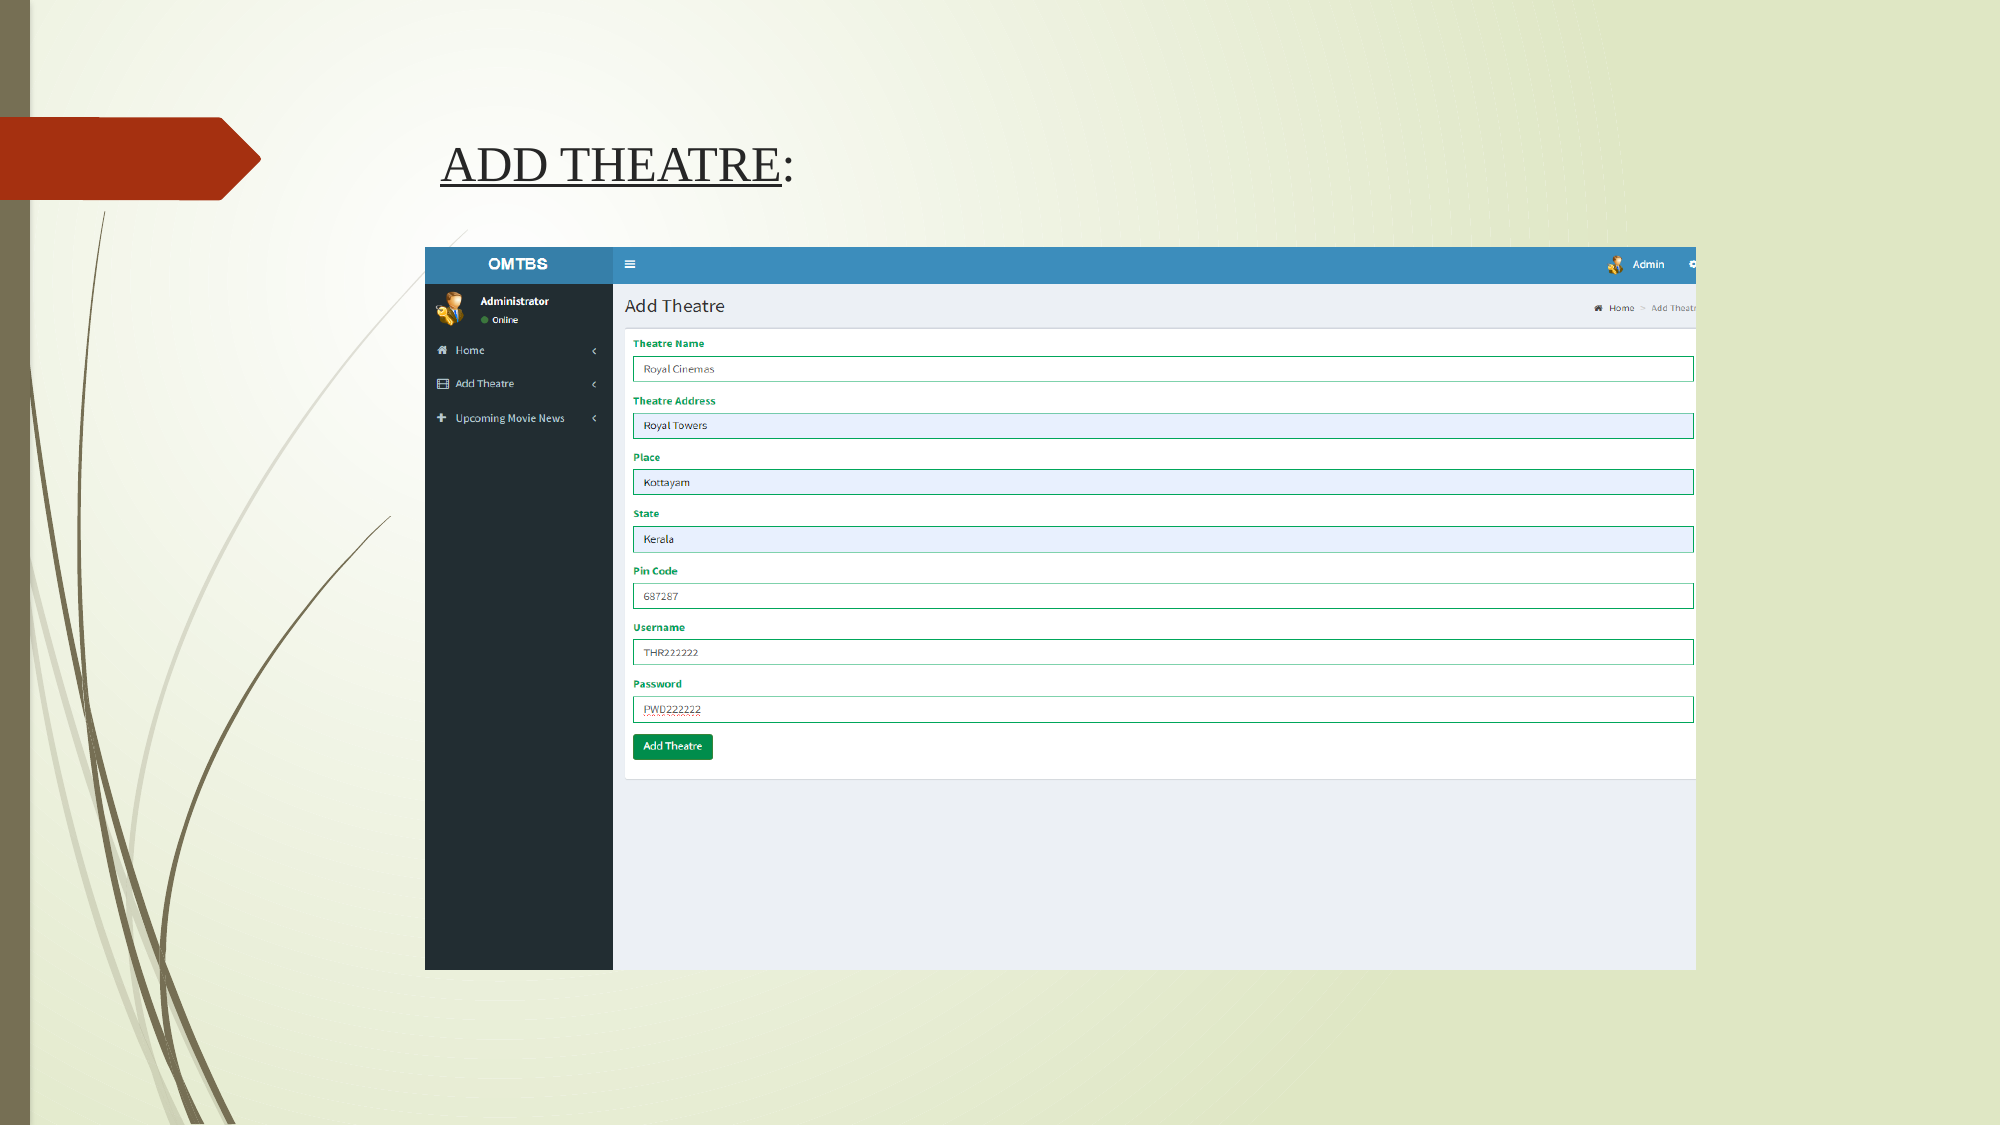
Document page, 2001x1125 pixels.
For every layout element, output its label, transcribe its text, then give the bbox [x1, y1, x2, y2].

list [425, 247, 1696, 970]
title ADD THEATRE: [425, 123, 1888, 231]
